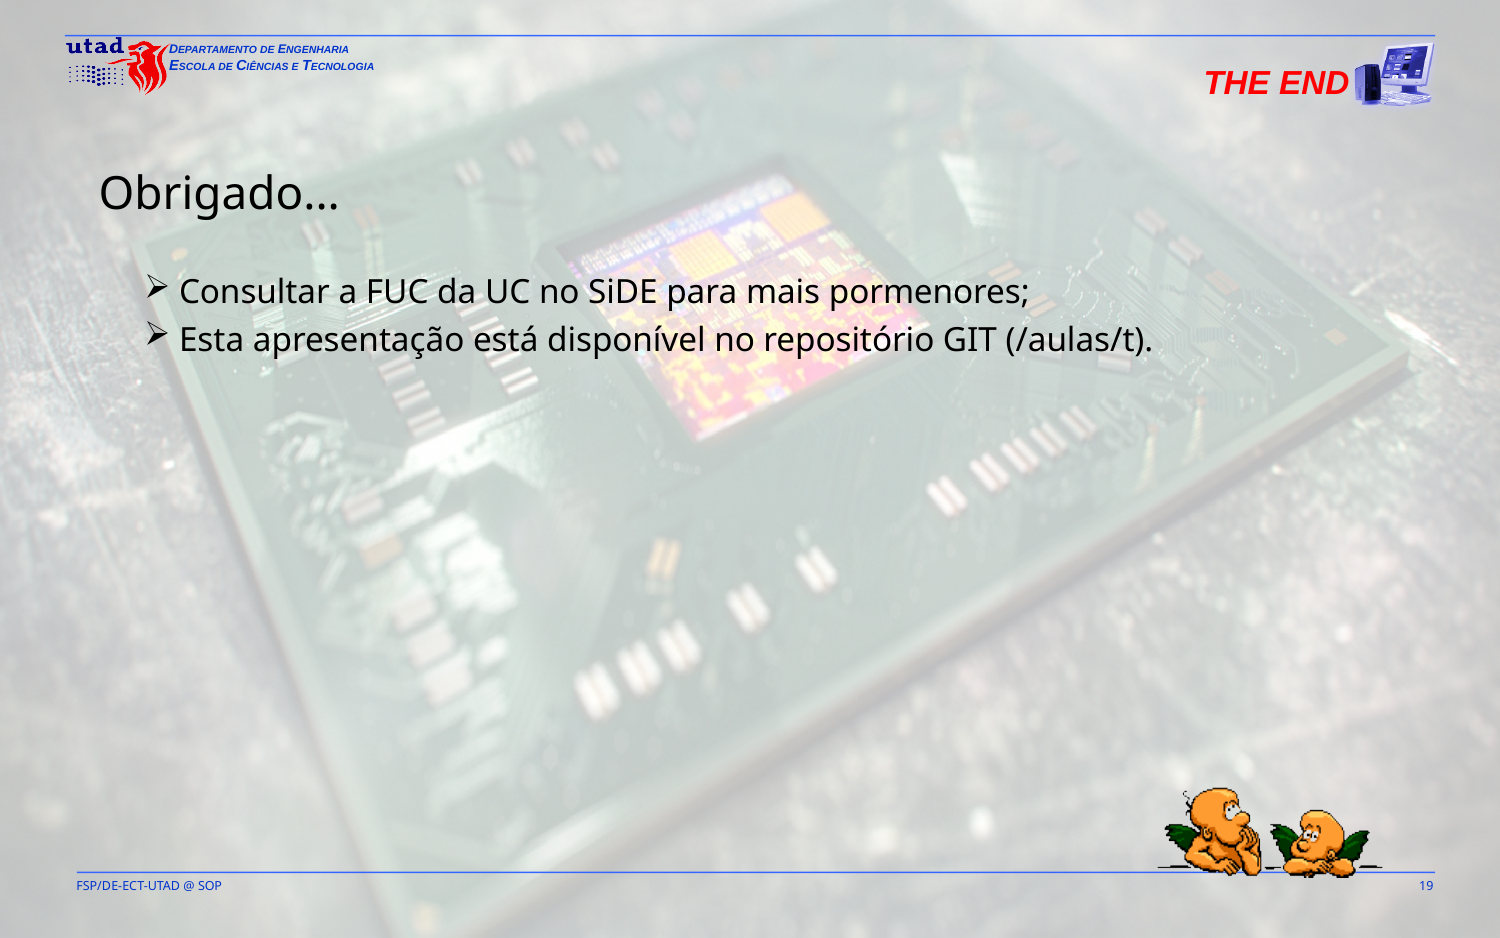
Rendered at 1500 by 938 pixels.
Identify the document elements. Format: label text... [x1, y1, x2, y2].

picture [64, 35, 172, 97]
picture [776, 783, 1435, 878]
text_box Obrigado... Consultar a FUC da UC no SiDE para mais pormenores; Esta apresentação está disponível no repositório GIT (/aulas/t). [88, 147, 1412, 363]
picture [1346, 33, 1442, 115]
title The End [493, 35, 1362, 105]
